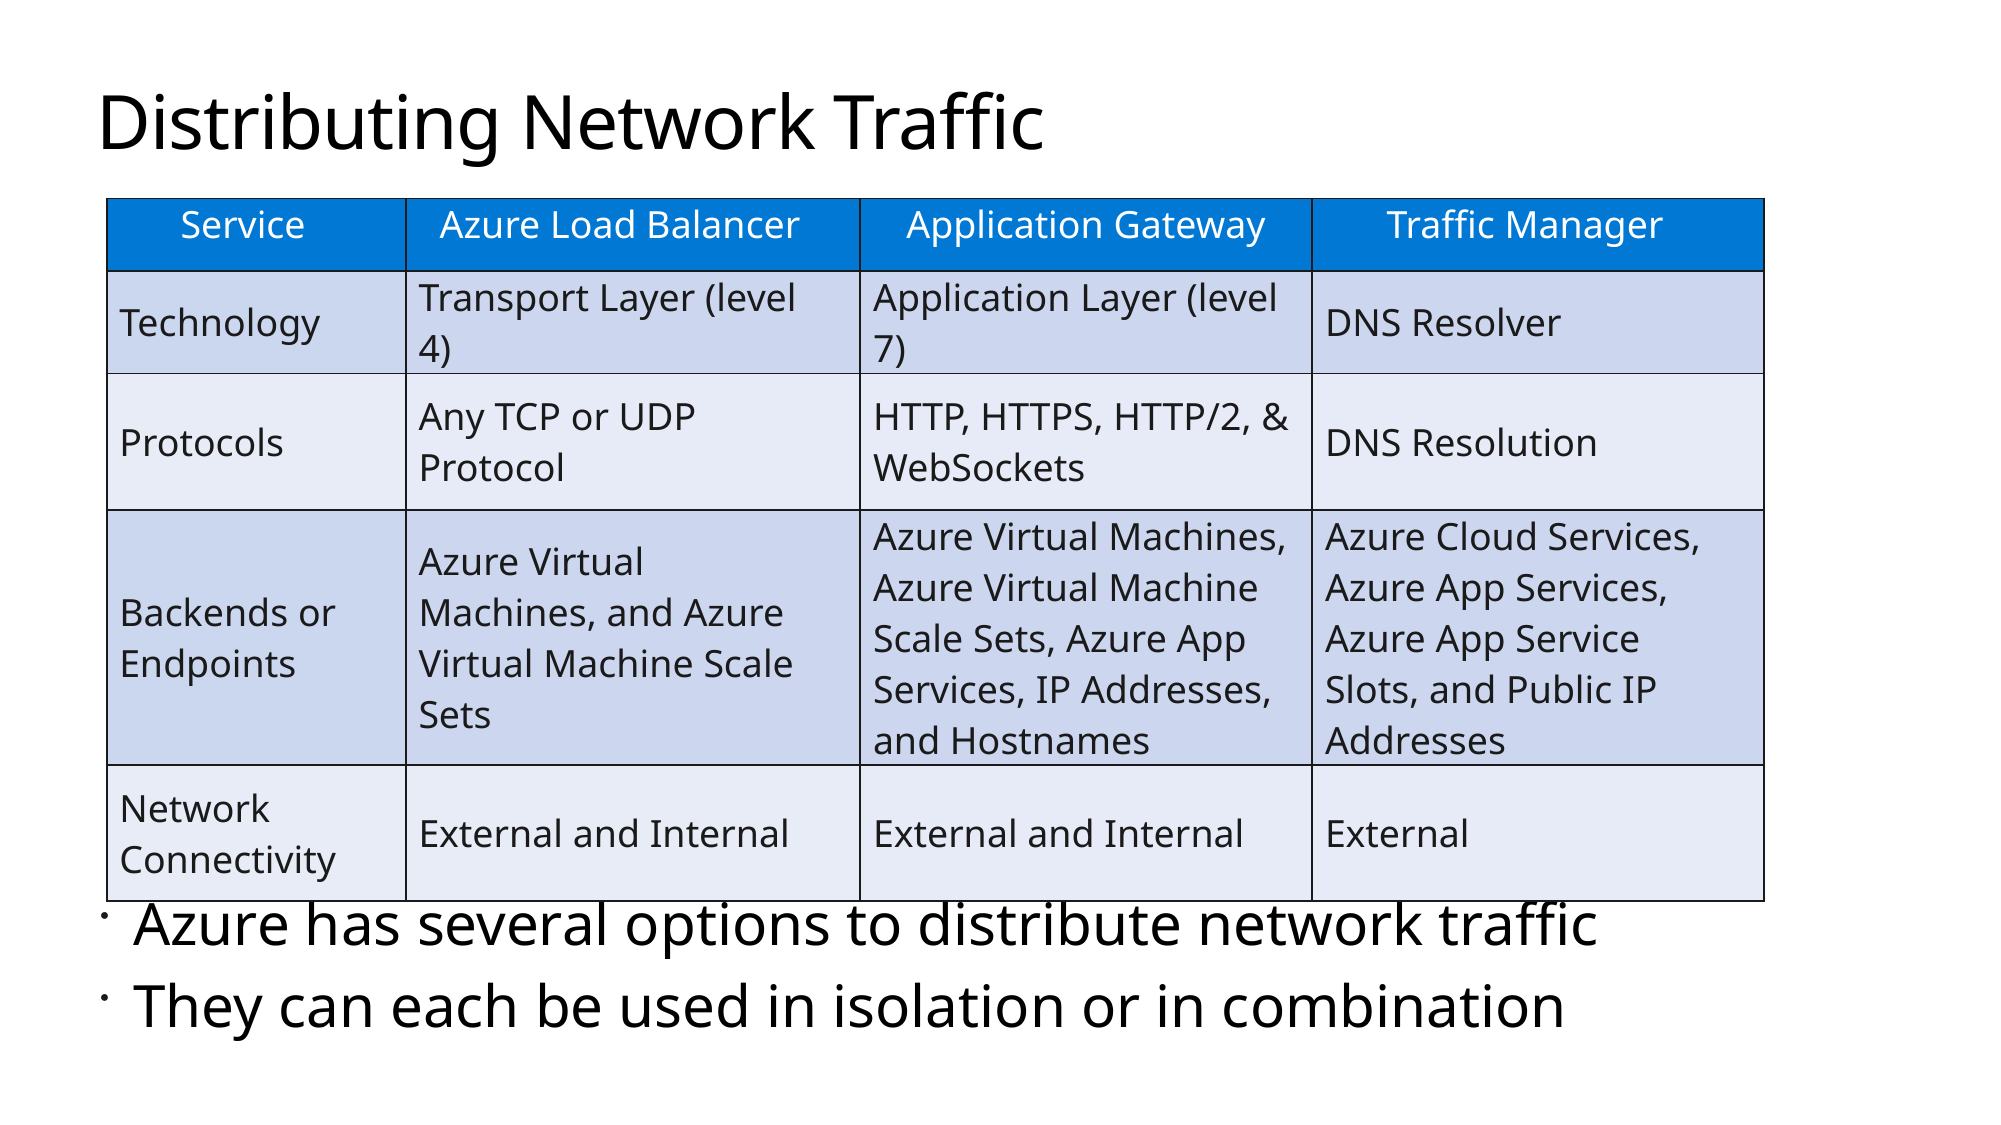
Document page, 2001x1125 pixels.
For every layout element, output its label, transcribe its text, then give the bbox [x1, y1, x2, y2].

table_cell DNS Resolution [1313, 374, 1763, 509]
table_cell External and Internal [407, 766, 859, 900]
title Distributing Network Traffic [96, 75, 1904, 166]
table_cell Any TCP or UDP Protocol [407, 374, 859, 509]
table_header Traffic Manager [1313, 199, 1763, 270]
table_cell Application Layer (level 7) [861, 272, 1311, 373]
table_header Azure Load Balancer [407, 199, 859, 270]
table_cell Technology [108, 272, 405, 373]
table_cell Transport Layer (level 4) [407, 272, 859, 373]
table_cell DNS Resolver [1313, 272, 1763, 373]
table_cell Azure Cloud Services, Azure App Services, Azure App Service Slots, and Public IP Addresses [1313, 511, 1763, 764]
table_cell Network Connectivity [108, 766, 405, 900]
table_header Service [108, 199, 405, 270]
table_cell Azure Virtual Machines, Azure Virtual Machine Scale Sets, Azure App Services, IP Addresses, and Hostnames [861, 511, 1311, 764]
list Azure has several options to distribute network traffic They can each be used in isolation or in combination [95, 887, 1865, 1043]
table_cell External and Internal [861, 766, 1311, 900]
table_cell External [1313, 766, 1763, 900]
table_cell Backends or Endpoints [108, 511, 405, 764]
table_header Application Gateway [861, 199, 1311, 270]
table_cell HTTP, HTTPS, HTTP/2, & WebSockets [861, 374, 1311, 509]
table_cell Protocols [108, 374, 405, 509]
table_cell Azure Virtual Machines, and Azure Virtual Machine Scale Sets [407, 511, 859, 764]
